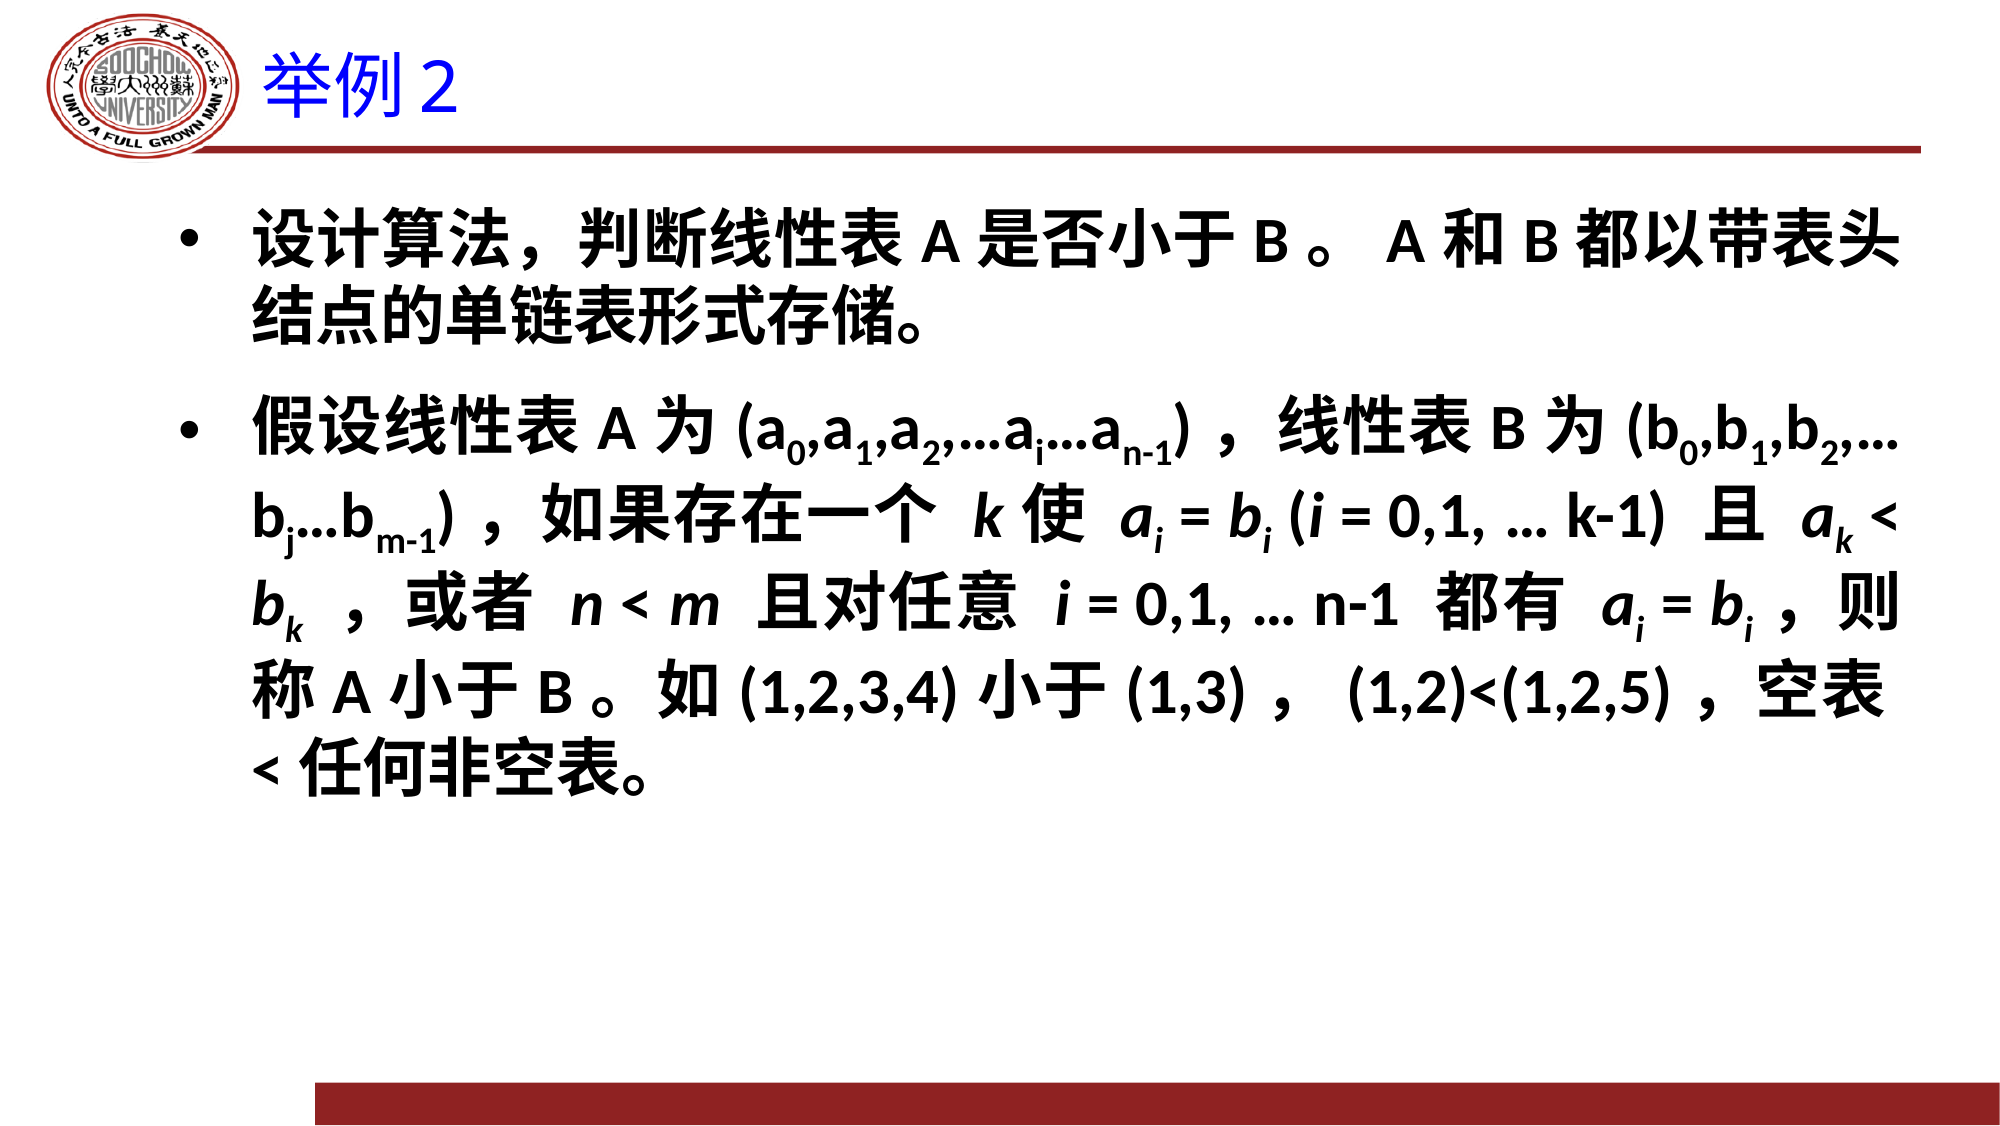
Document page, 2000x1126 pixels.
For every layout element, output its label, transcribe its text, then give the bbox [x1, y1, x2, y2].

list 设计算法，判断线性表A是否小于B。A和B都以带表头结点的单链表形式存储。 假设线性表A为(a0,a1,a2,…ai…an-1)，线性表B为(b0,b1,b2,…bj…bm-1)，如果存在一个 k使 ai = bi (i = 0,1, … k-1) 且 ak < bk ，或者 n < m 且对任意 i = 0,1, … n-1 都有 ai = bi，则称A小于B。如(1,2,3,4)小于(1,3)，(1,2)<(1,2,5)，空表<任何非空表。 [159, 188, 1921, 987]
title 举例2 [242, 30, 1921, 138]
picture [40, 9, 246, 163]
